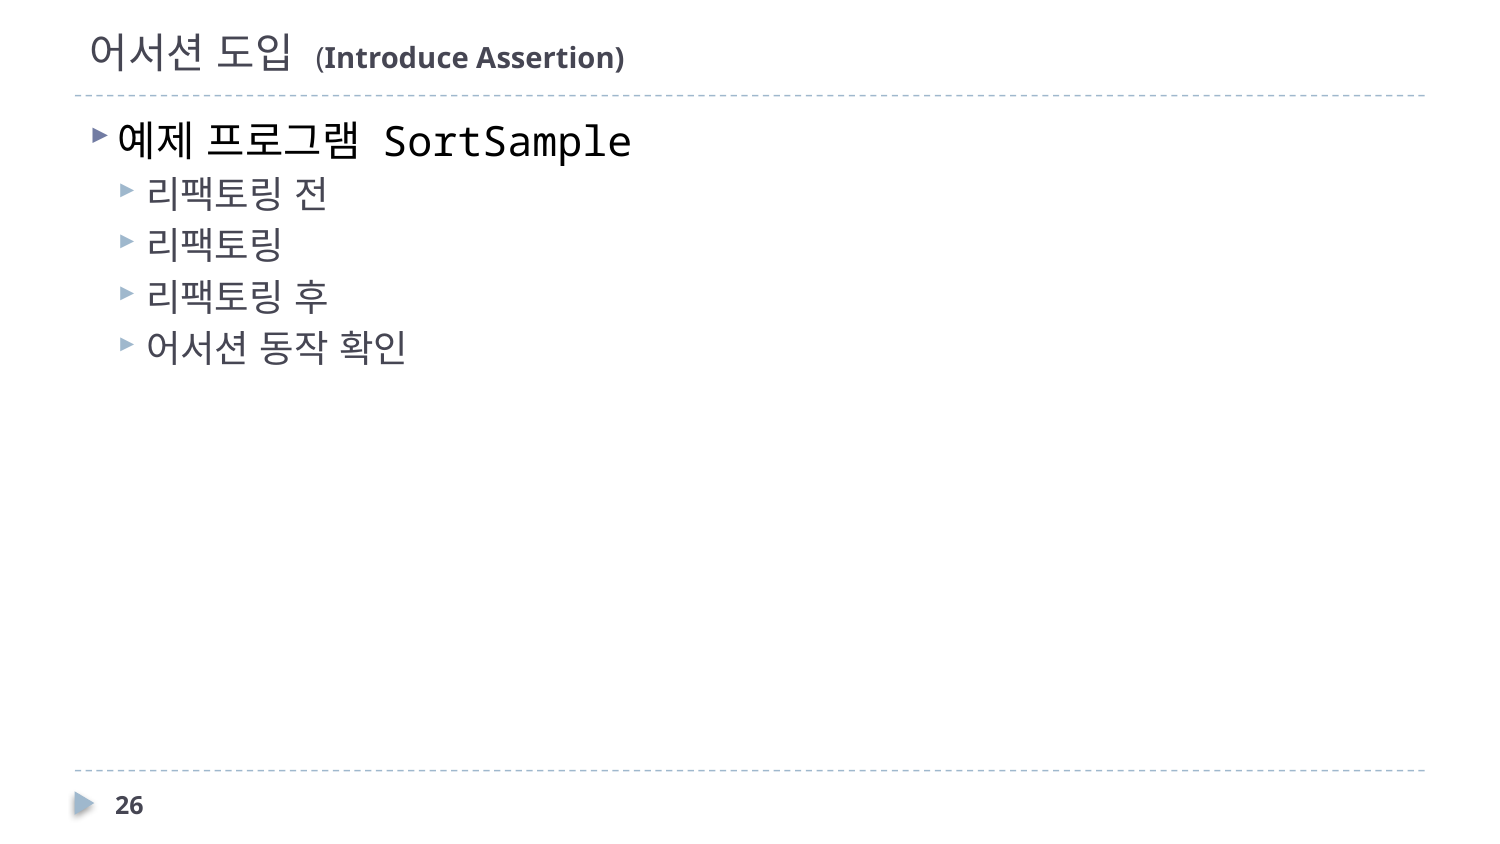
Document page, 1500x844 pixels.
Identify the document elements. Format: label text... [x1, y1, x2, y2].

title 어서션 도입 (Introduce Assertion) [75, 18, 1425, 85]
list 예제 프로그램 SortSample 리팩토링 전 리팩토링 리팩토링 후 어서션 동작 확인 [75, 106, 1425, 758]
slide_number 26 [100, 782, 426, 827]
